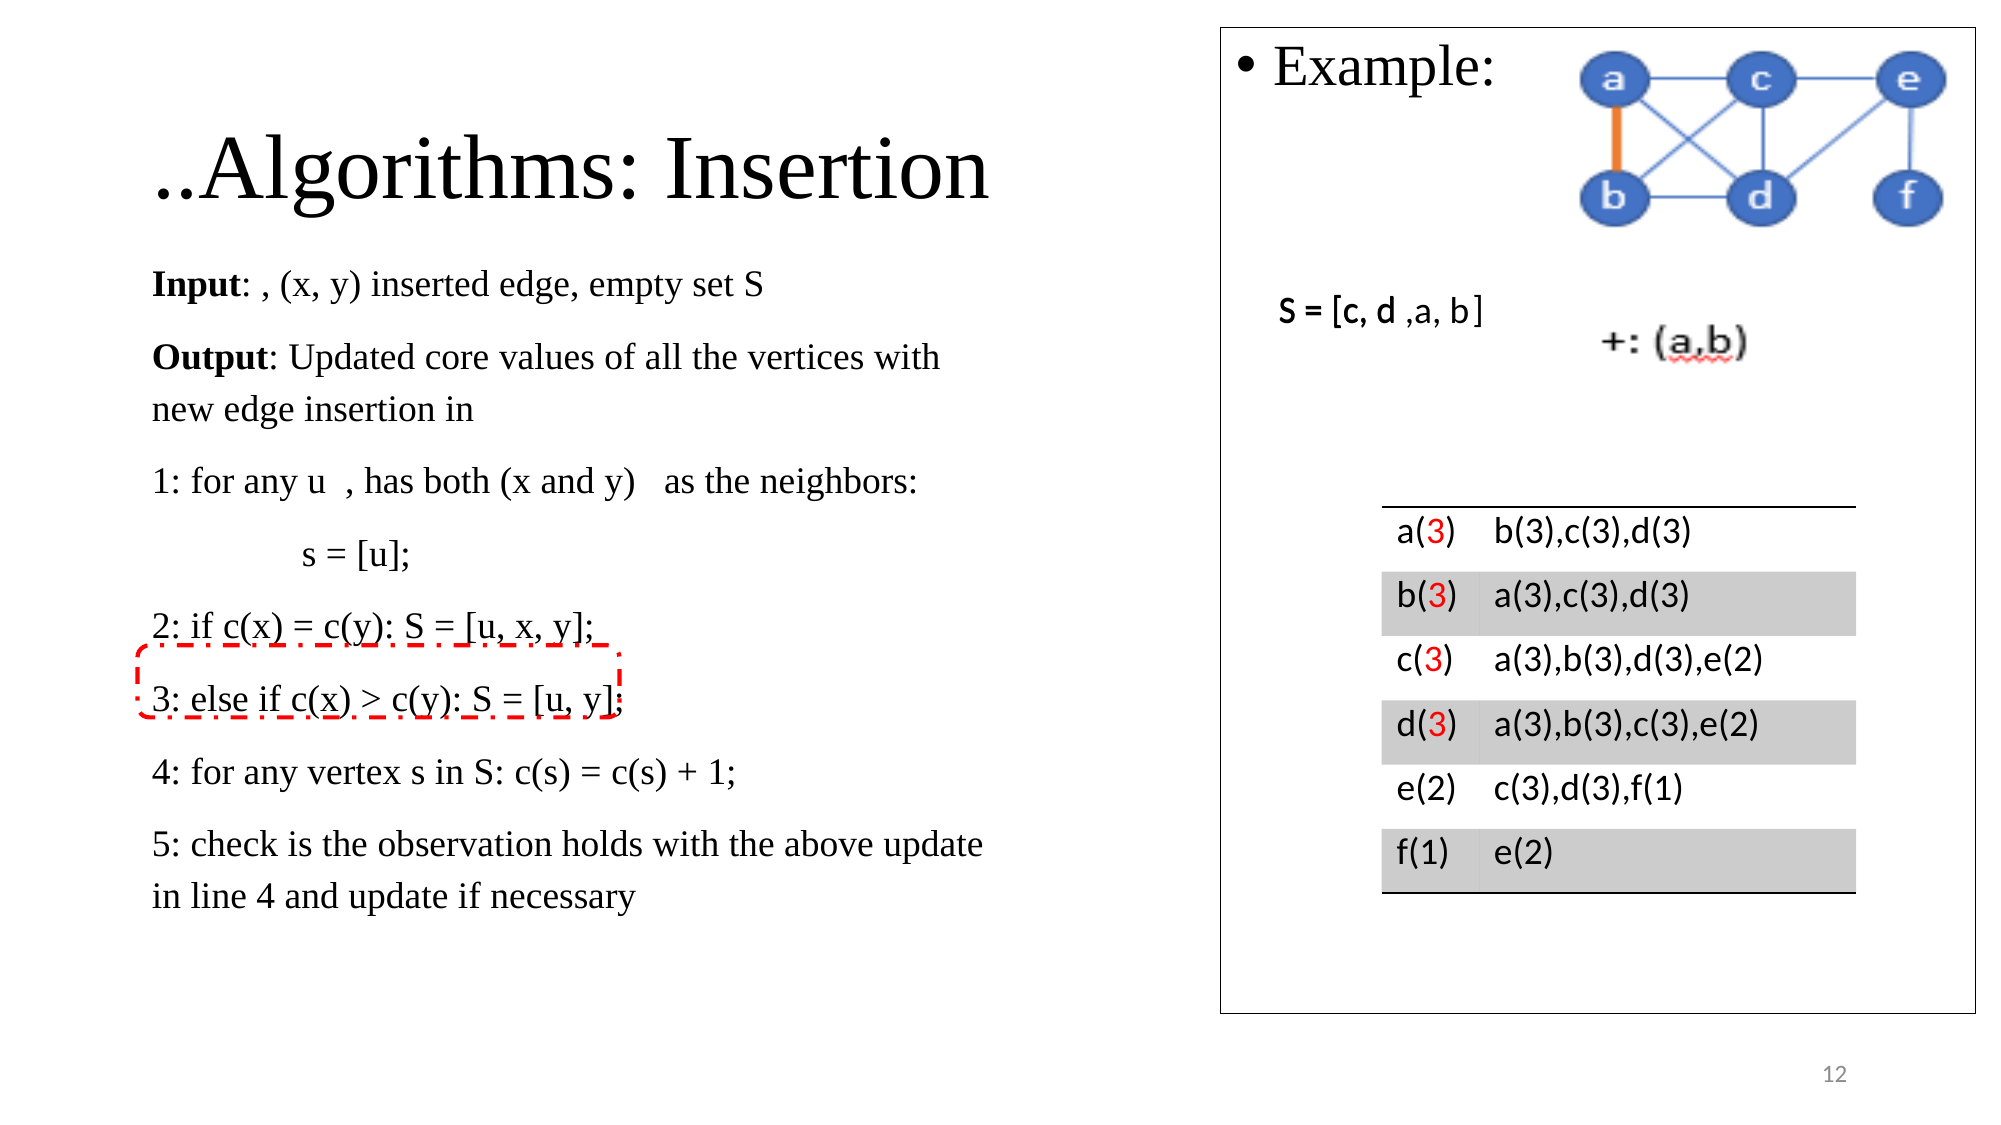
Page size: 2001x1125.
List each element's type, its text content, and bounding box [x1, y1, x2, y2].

list Example: [1220, 27, 1976, 1014]
text_box [136, 644, 621, 719]
text_box S = [c, d ,a, b [1264, 278, 1485, 338]
picture [1543, 3, 1976, 391]
slide_number 12 [1412, 1042, 1863, 1103]
picture [1336, 455, 1860, 958]
title ..Algorithms: Insertion [137, 59, 1220, 278]
text_box S = [c, d ] [1263, 277, 1500, 337]
